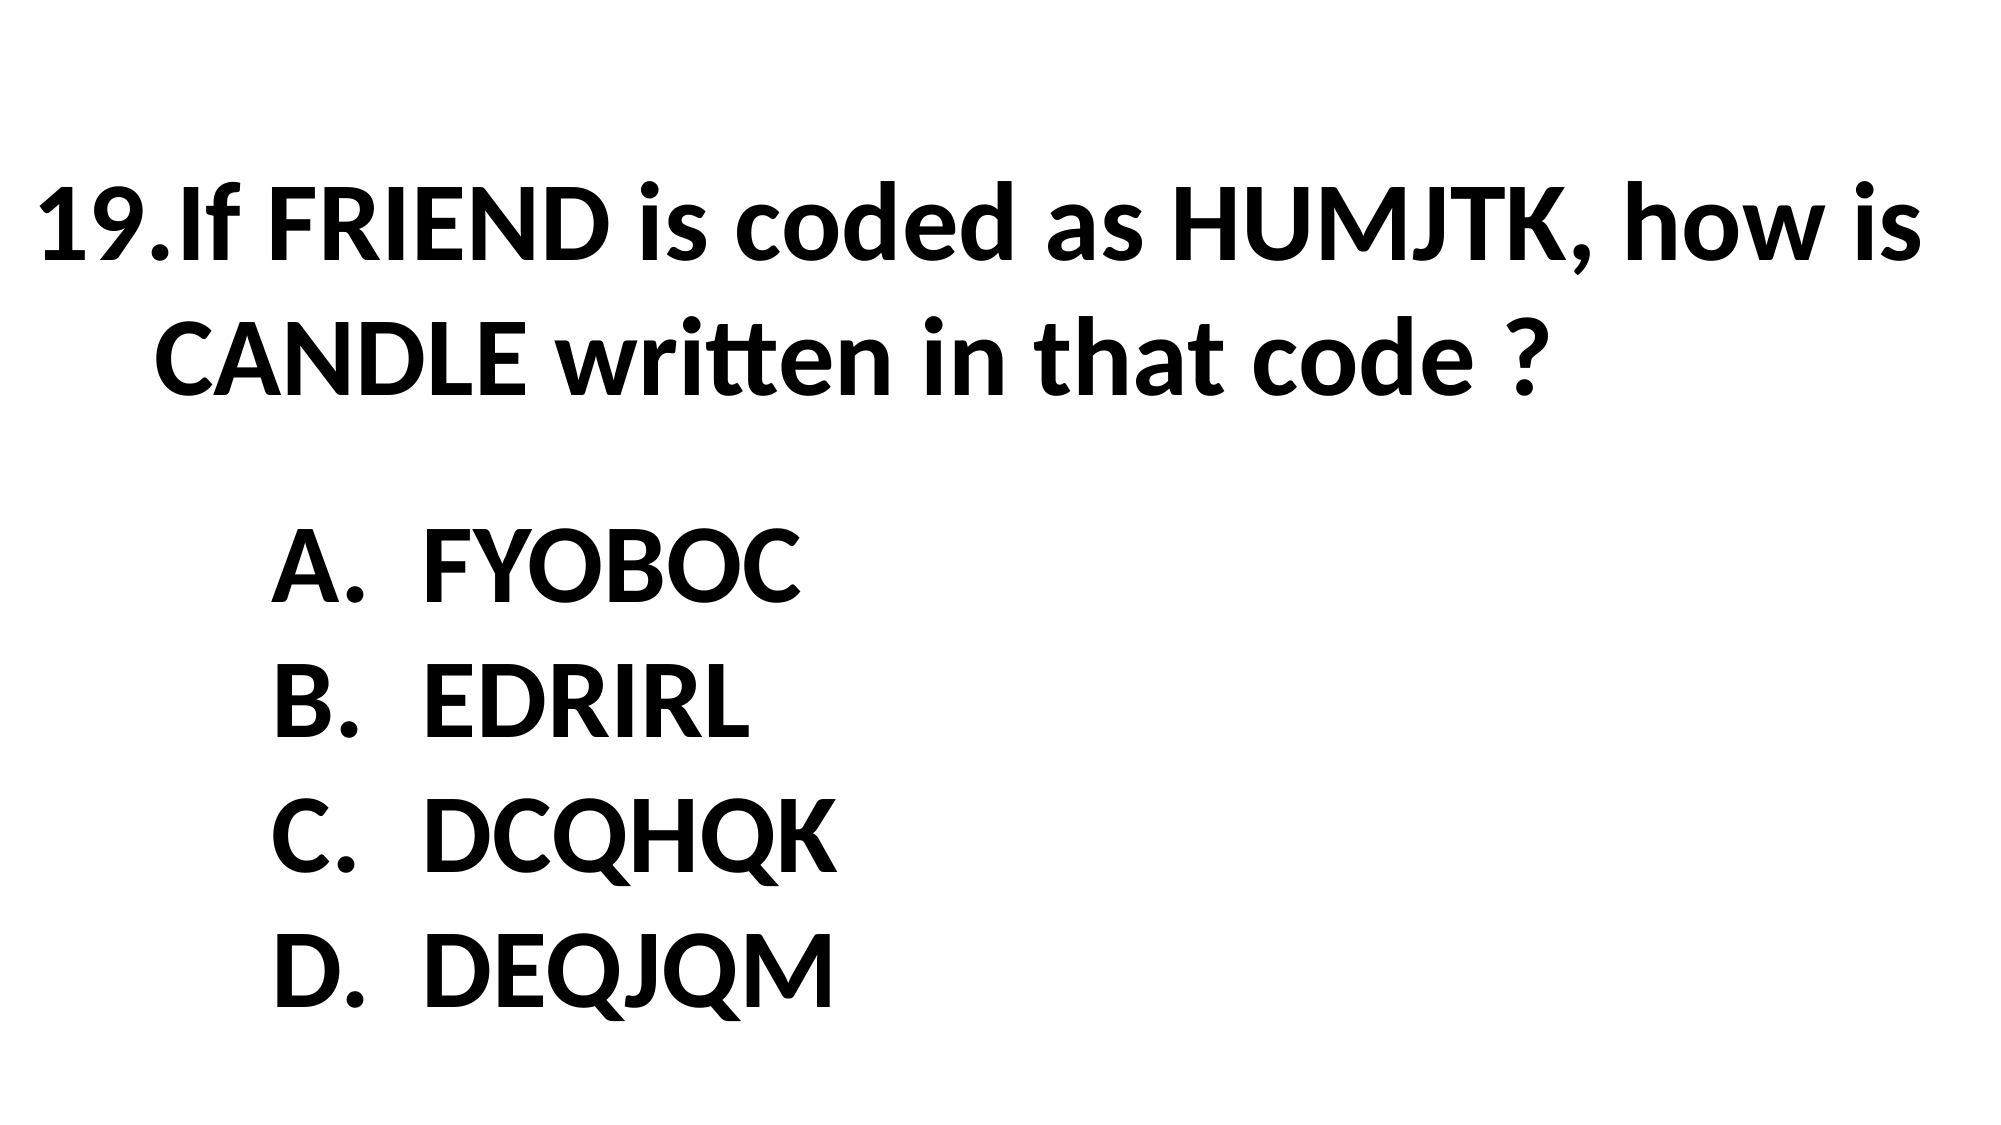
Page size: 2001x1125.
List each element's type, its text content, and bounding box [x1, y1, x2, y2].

text_box FYOBOC EDRIRL DCQHQK DEQJQM [257, 482, 854, 1038]
text_box If FRIEND is coded as HUMJTK, how is CANDLE written in that code ? [17, 140, 2000, 426]
